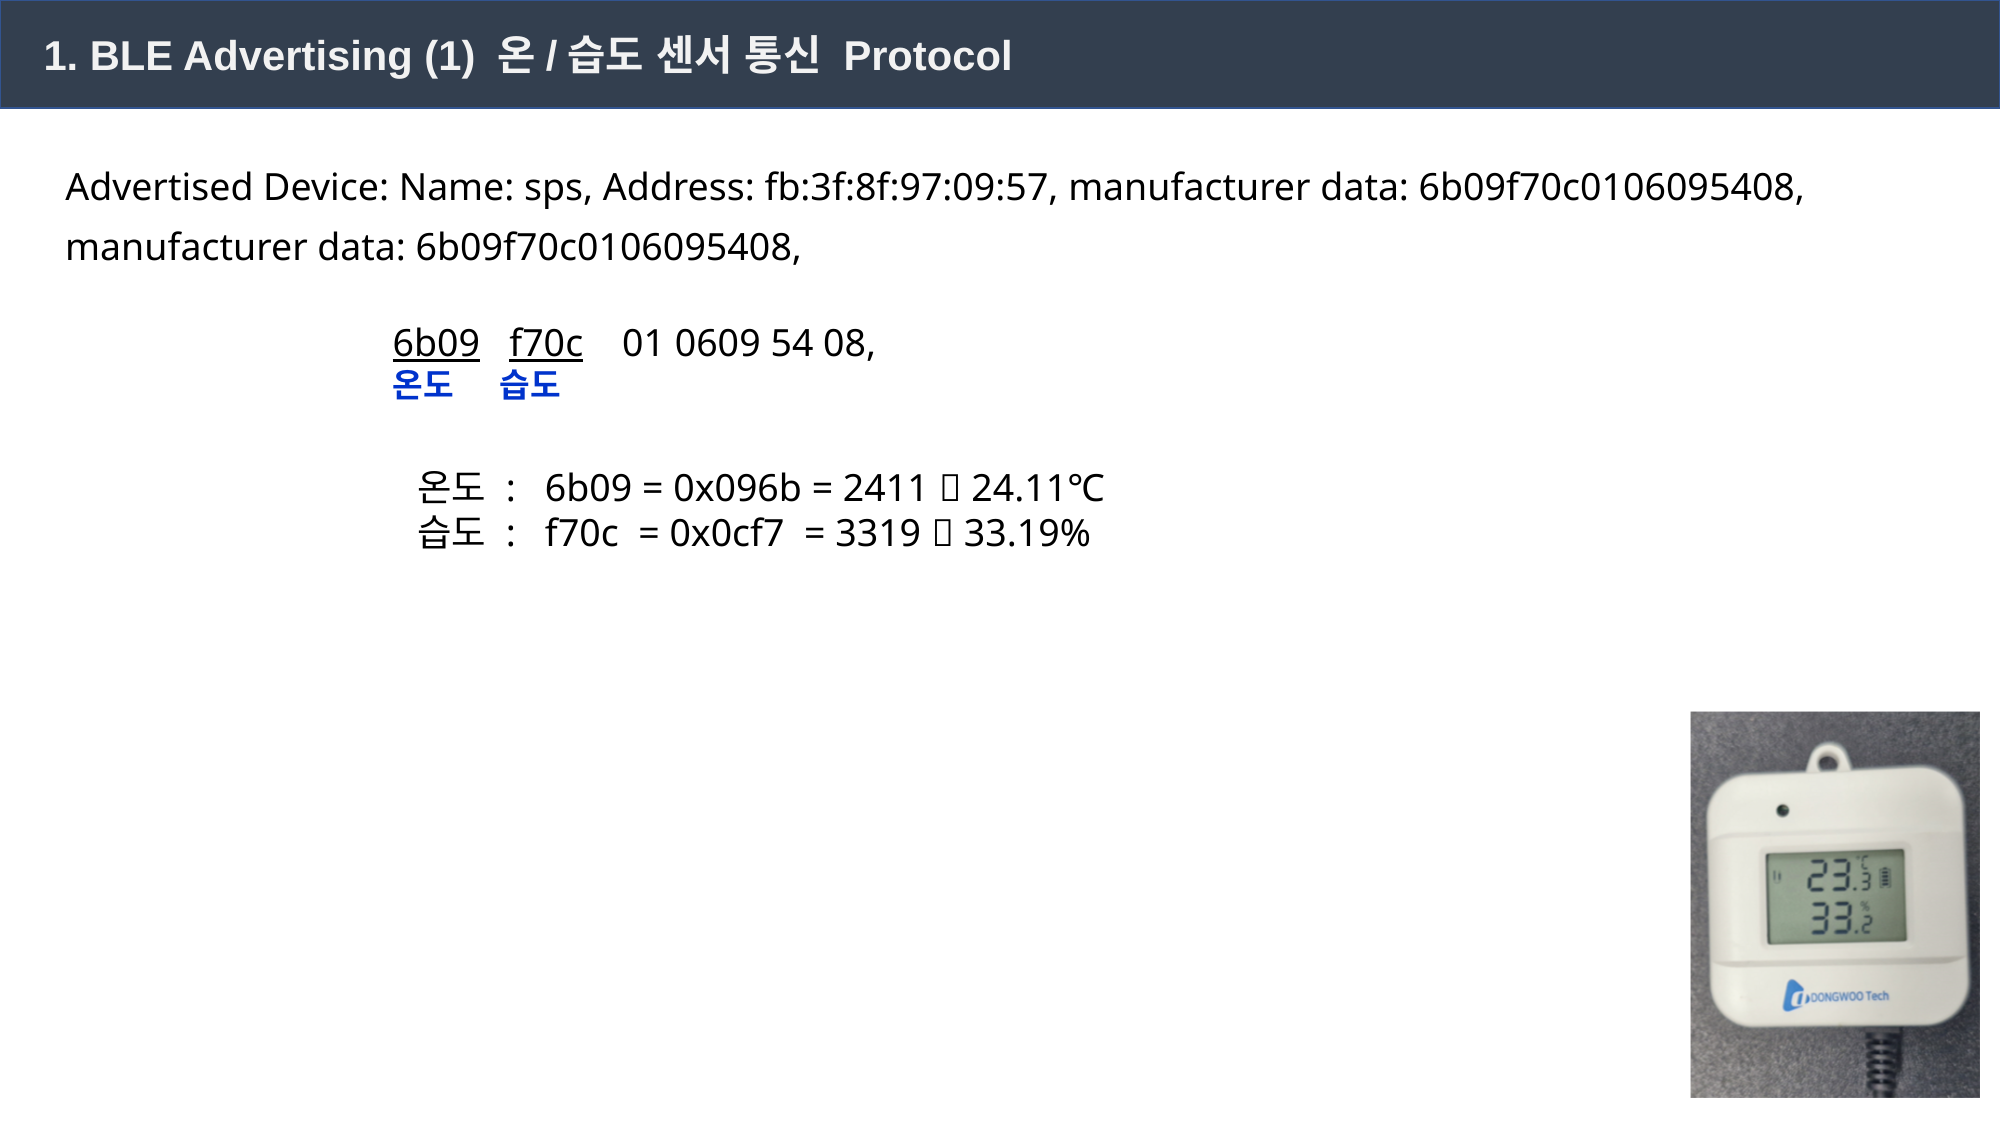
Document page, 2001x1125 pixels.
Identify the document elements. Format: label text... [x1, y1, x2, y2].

text_box manufacturer data: 6b09f70c0106095408, [50, 215, 1051, 276]
text_box 1. BLE Advertising (1) 온/습도 센서 통신 Protocol [0, 0, 2000, 109]
text_box Advertised Device: Name: sps, Address: fb:3f:8f:97:09:57, manufacturer data: 6b09f70c0106095408, [50, 155, 1959, 215]
picture [1642, 712, 2000, 1098]
text_box 6b09 f70c 01 0609 54 08, 온도 습도 [377, 311, 1378, 412]
text_box 온도 : 6b09 = 0x096b = 2411  24.11℃ 습도 : f70c = 0x0cf7 = 3319  33.19% [402, 456, 1120, 562]
